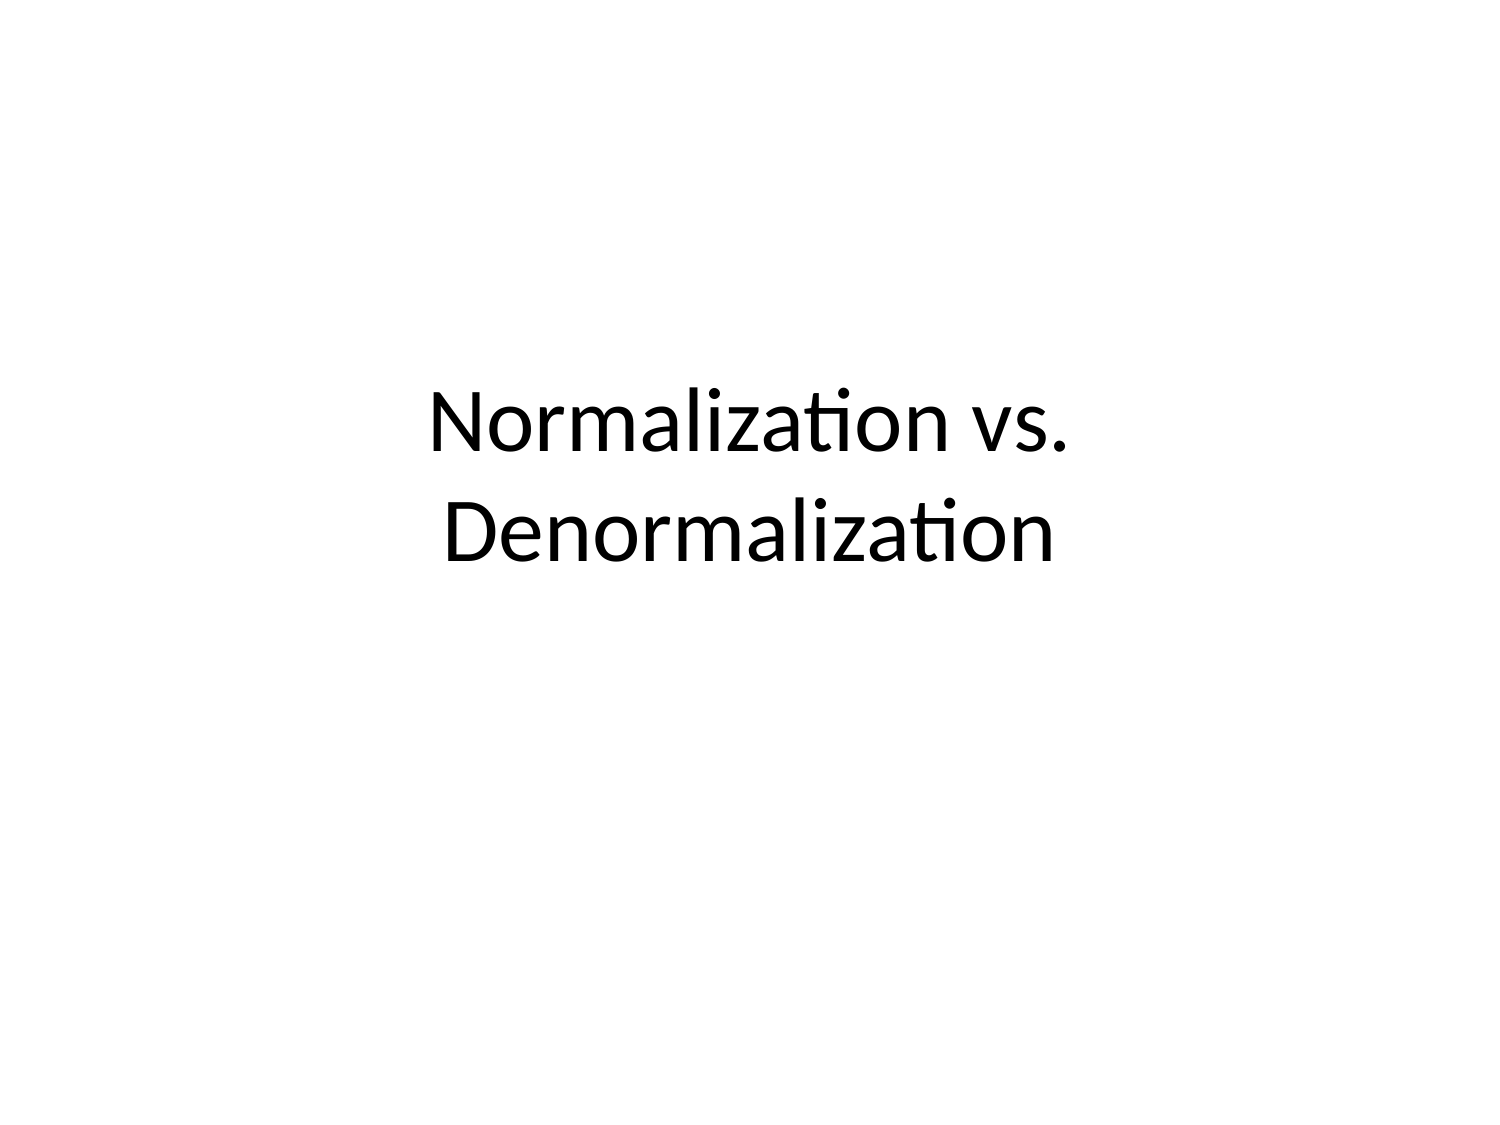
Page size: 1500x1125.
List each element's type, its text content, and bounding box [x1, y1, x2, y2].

title Normalization vs. Denormalization [112, 349, 1388, 591]
